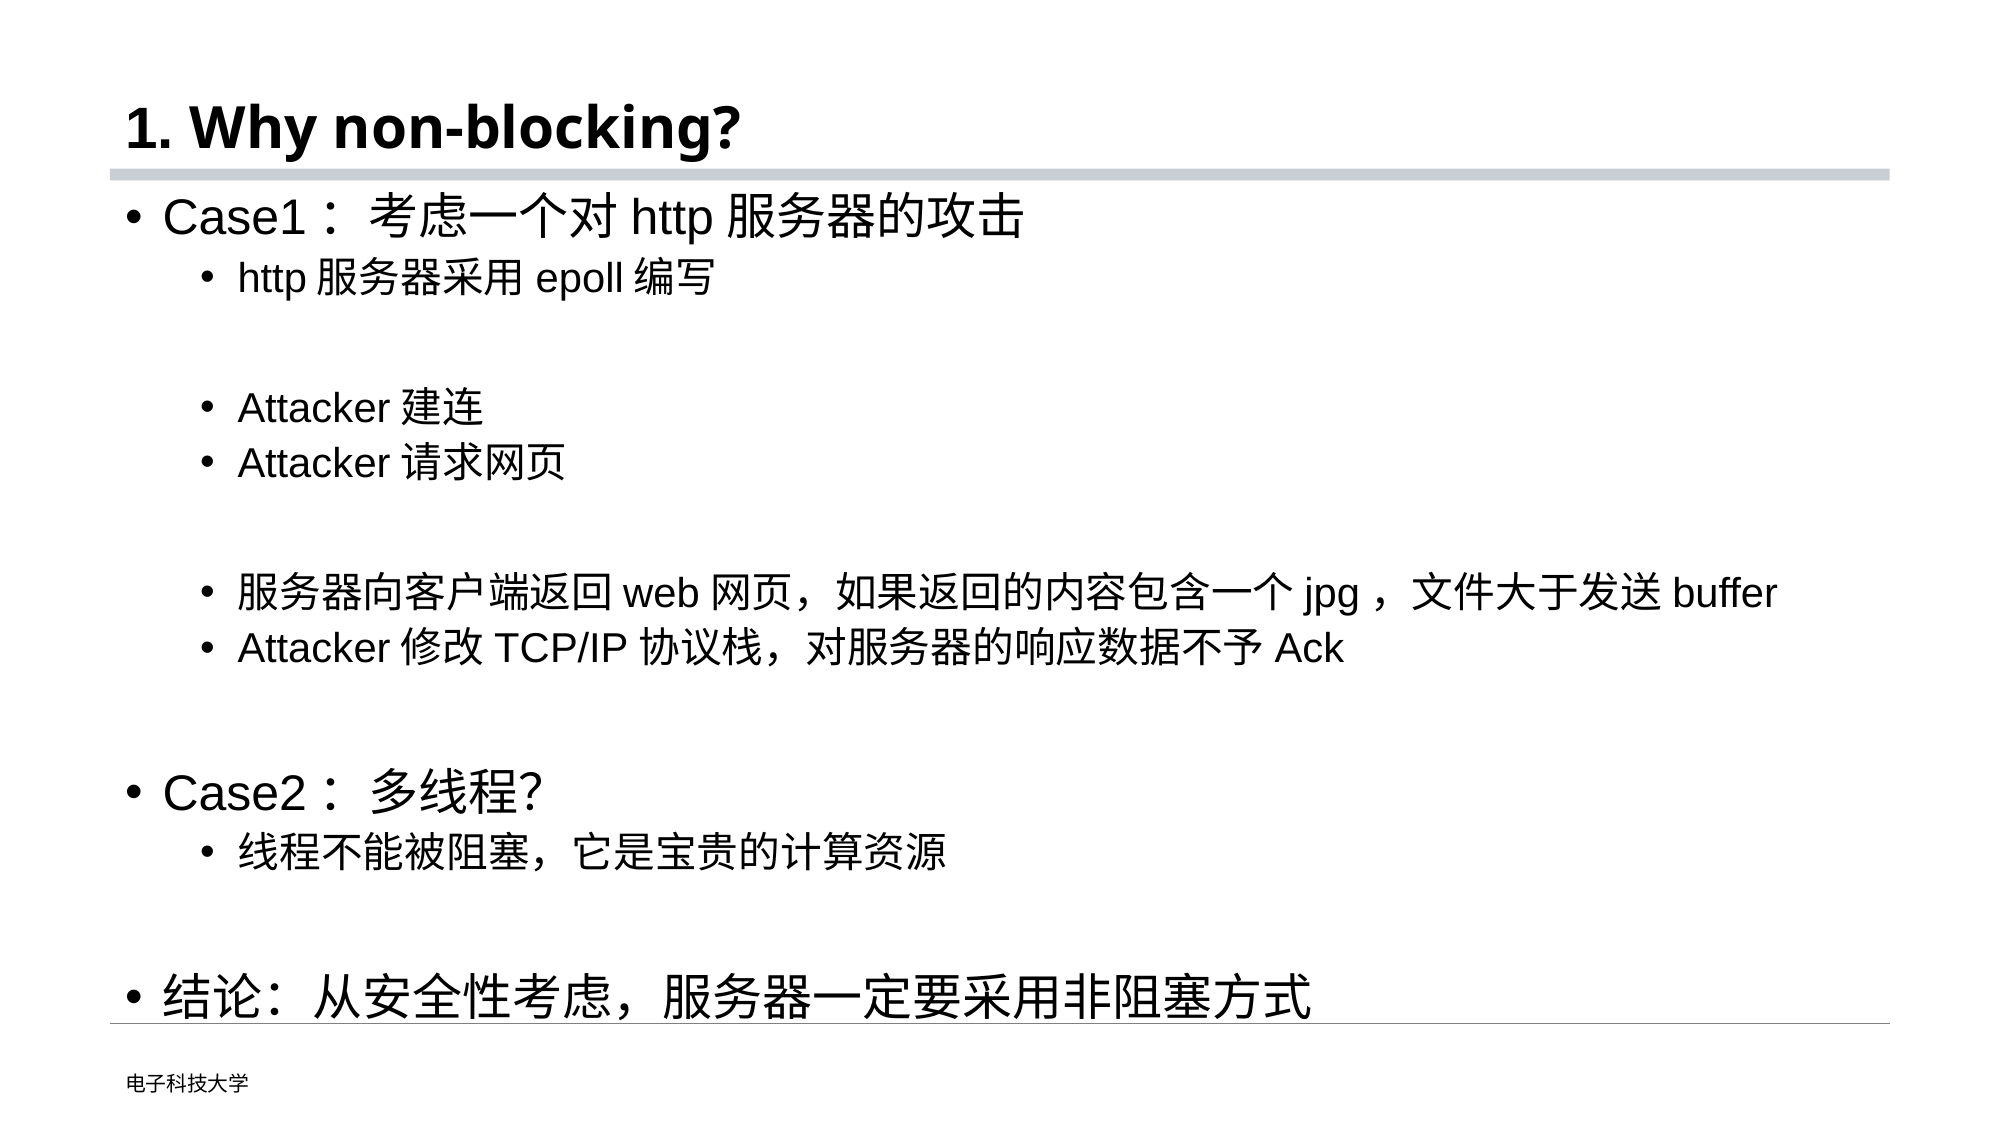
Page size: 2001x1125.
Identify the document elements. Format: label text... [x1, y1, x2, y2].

footer 电子科技大学 [109, 1068, 790, 1103]
list Case1：考虑一个对http服务器的攻击 http服务器采用epoll编写 Attacker建连 Attacker请求网页 服务器向客户端返回web网页，如果返回的内容包含一个jpg，文件大于发送buffer Attacker修改TCP/IP协议栈，对服务器的响应数据不予Ack Case2：多线程？ 线程不能被阻塞，它是宝贵的计算资源 结论：从安全性考虑，服务器一定要采用非阻塞方式 [109, 184, 1890, 1008]
title 1. Why non-blocking? [109, 0, 1890, 169]
